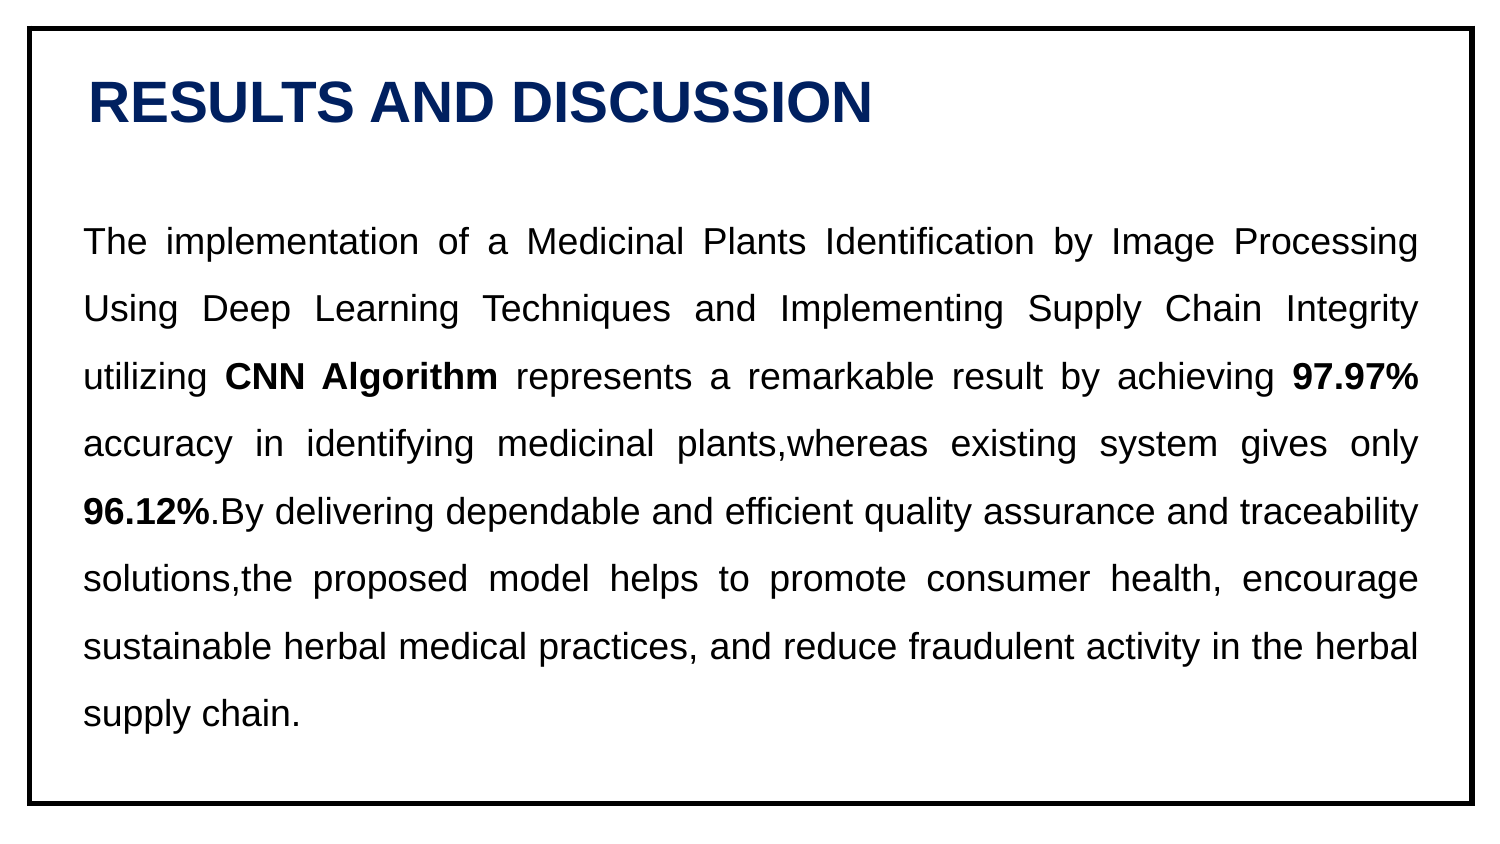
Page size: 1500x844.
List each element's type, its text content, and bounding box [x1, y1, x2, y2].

text_box RESULTS AND DISCUSSION [73, 48, 962, 149]
text_box The implementation of a Medicinal Plants Identification by Image Processing Using Deep Learning Techniques and Implementing Supply Chain Integrity utilizing CNN Algorithm represents a remarkable result by achieving 97.97% accuracy in identifying medicinal plants,whereas existing system gives only 96.12%.By delivering dependable and efficient quality assurance and traceability solutions,the proposed model helps to promote consumer health, encourage sustainable herbal medical practices, and reduce fraudulent activity in the herbal supply chain. [68, 179, 1434, 750]
table_header [32, 31, 1469, 801]
